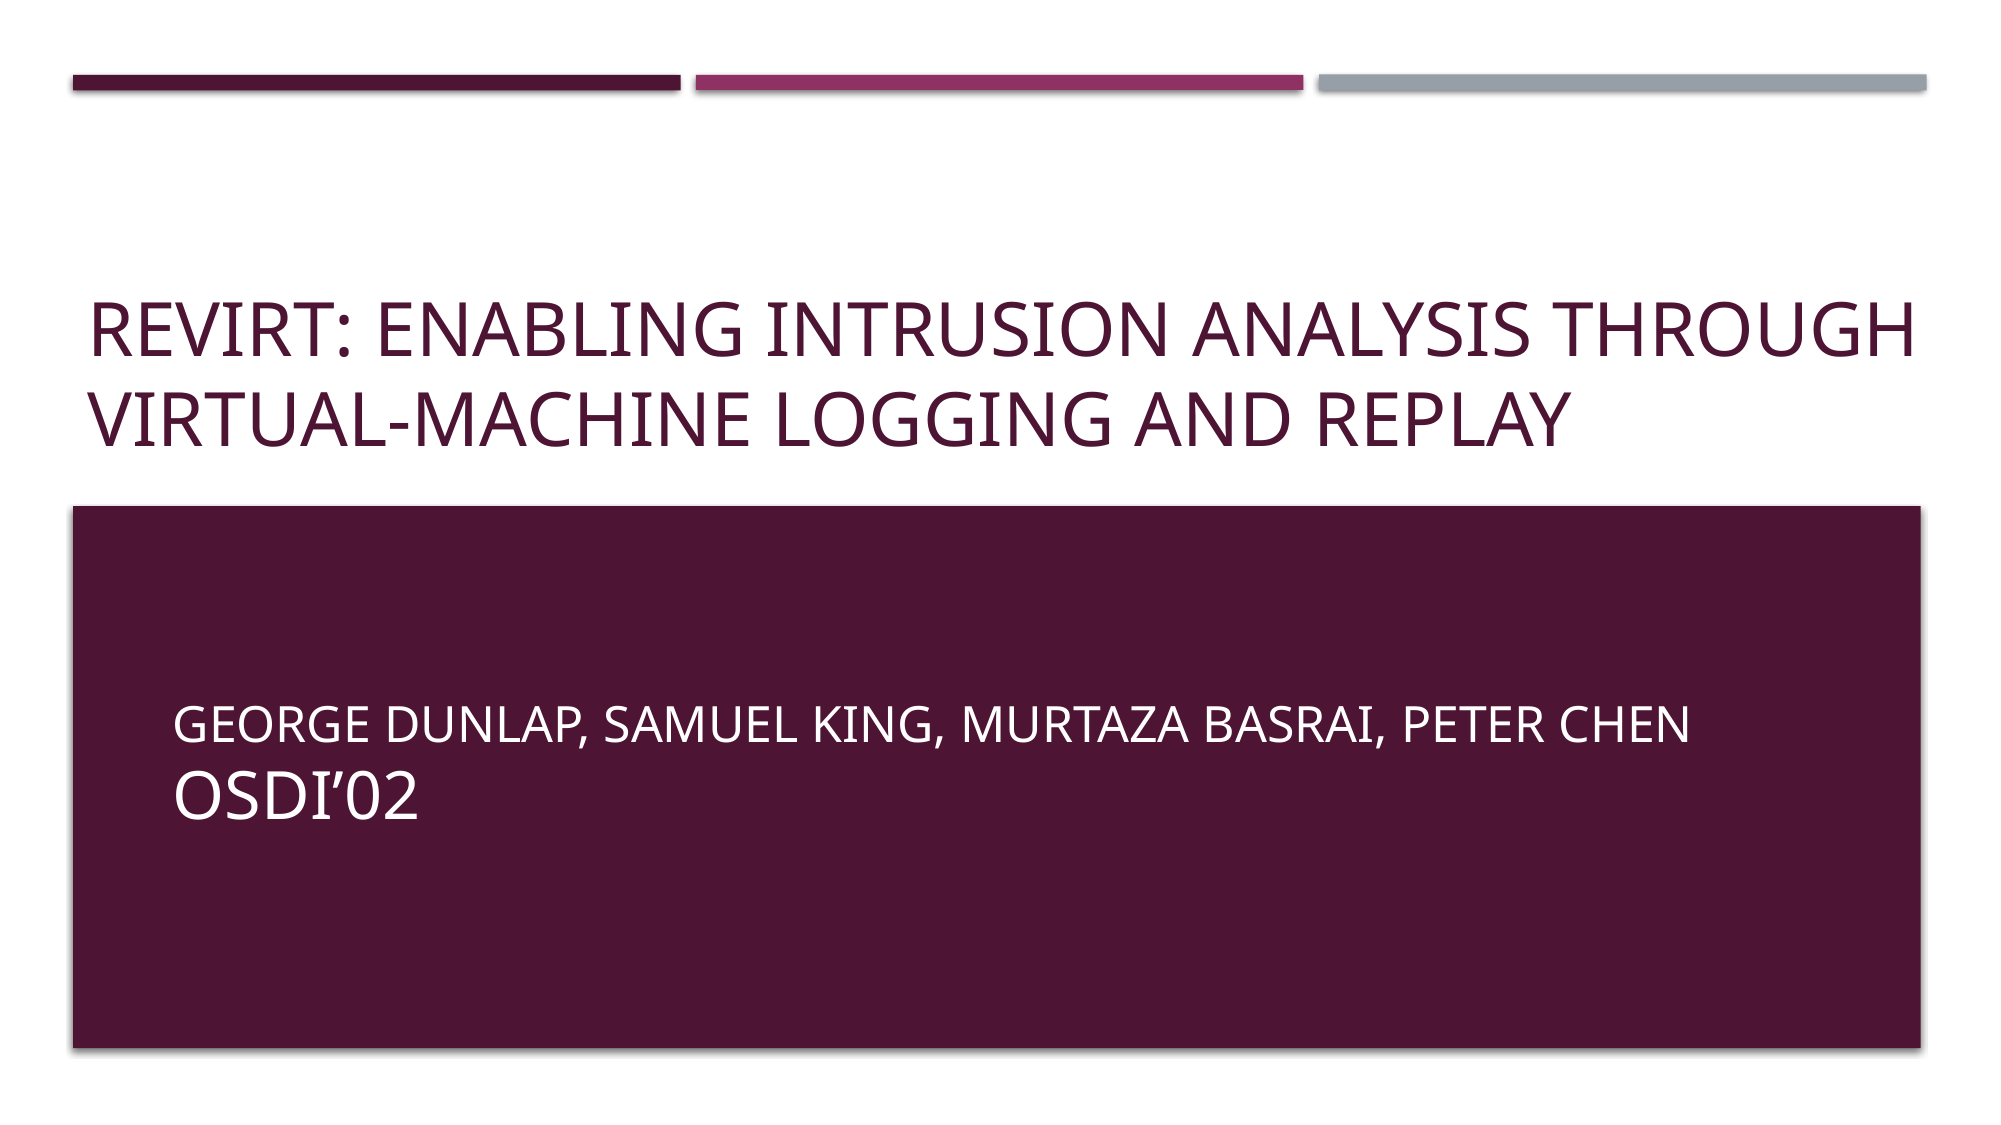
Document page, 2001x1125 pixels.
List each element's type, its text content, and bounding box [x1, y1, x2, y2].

title ReVirt: Enabling Intrusion Analysis through Virtual-Machine Logging and Replay [72, 77, 1949, 469]
subtitle George Dunlap, Samuel King, Murtaza Basrai, Peter Chen OSDI’02 [157, 684, 1864, 957]
